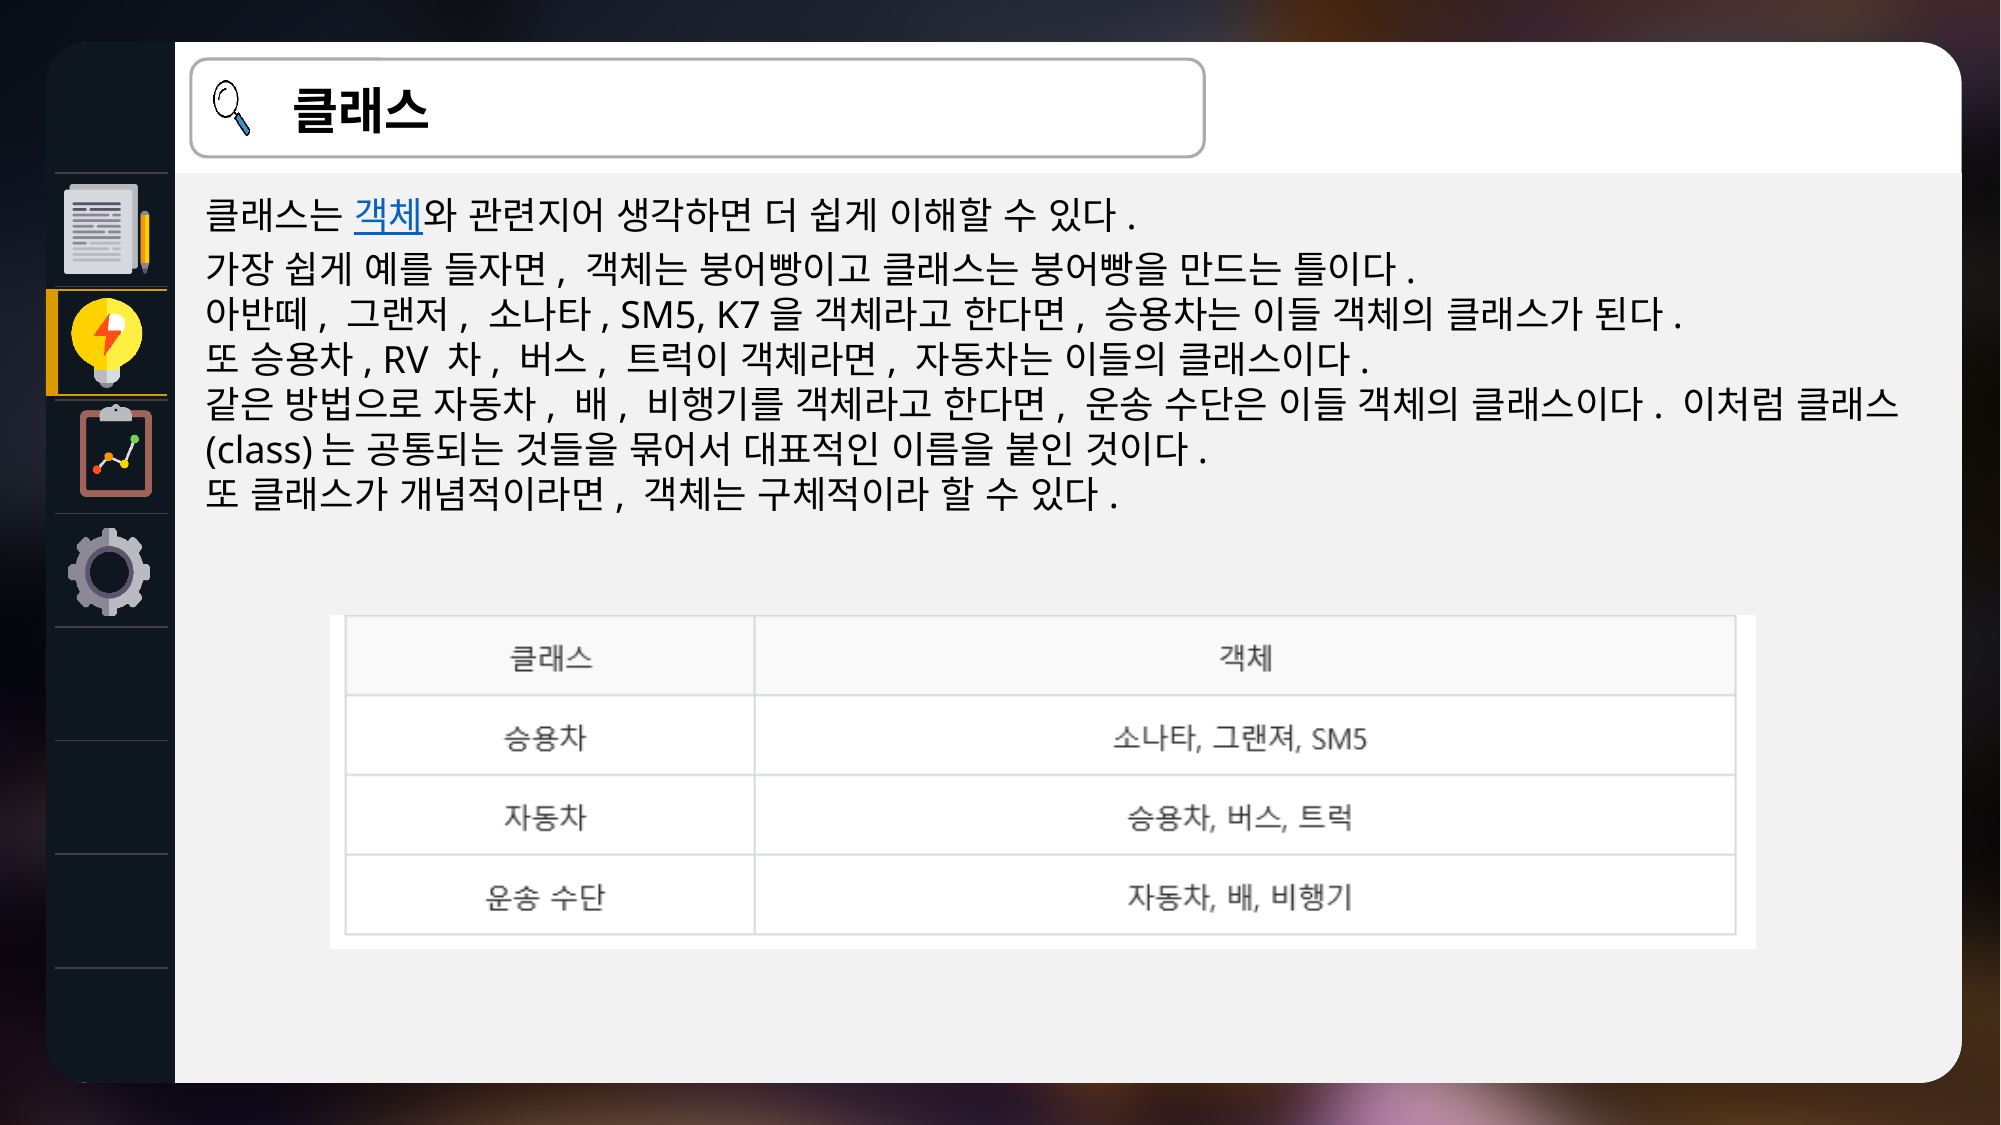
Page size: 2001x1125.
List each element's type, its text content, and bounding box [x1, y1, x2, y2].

text_box 클래스는 객체와 관련지어 생각하면 더 쉽게 이해할 수 있다. 가장 쉽게 예를 들자면, 객체는 붕어빵이고 클래스는 붕어빵을 만드는 틀이다. 아반떼, 그랜저, 소나타, SM5, K7을 객체라고 한다면, 승용차는 이들 객체의 클래스가 된다. 또 승용차, RV 차, 버스, 트럭이 객체라면, 자동차는 이들의 클래스이다. 같은 방법으로 자동차, 배, 비행기를 객체라고 한다면, 운송 수단은 이들 객체의 클래스이다. 이처럼 클래스(class)는 공통되는 것들을 묶어서 대표적인 이름을 붙인 것이다. 또 클래스가 개념적이라면, 객체는 구체적이라 할 수 있다. [190, 184, 1965, 524]
text_box [189, 58, 1205, 158]
picture [0, 0, 2001, 1125]
text_box 클래스 [277, 72, 1234, 147]
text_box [45, 290, 167, 395]
